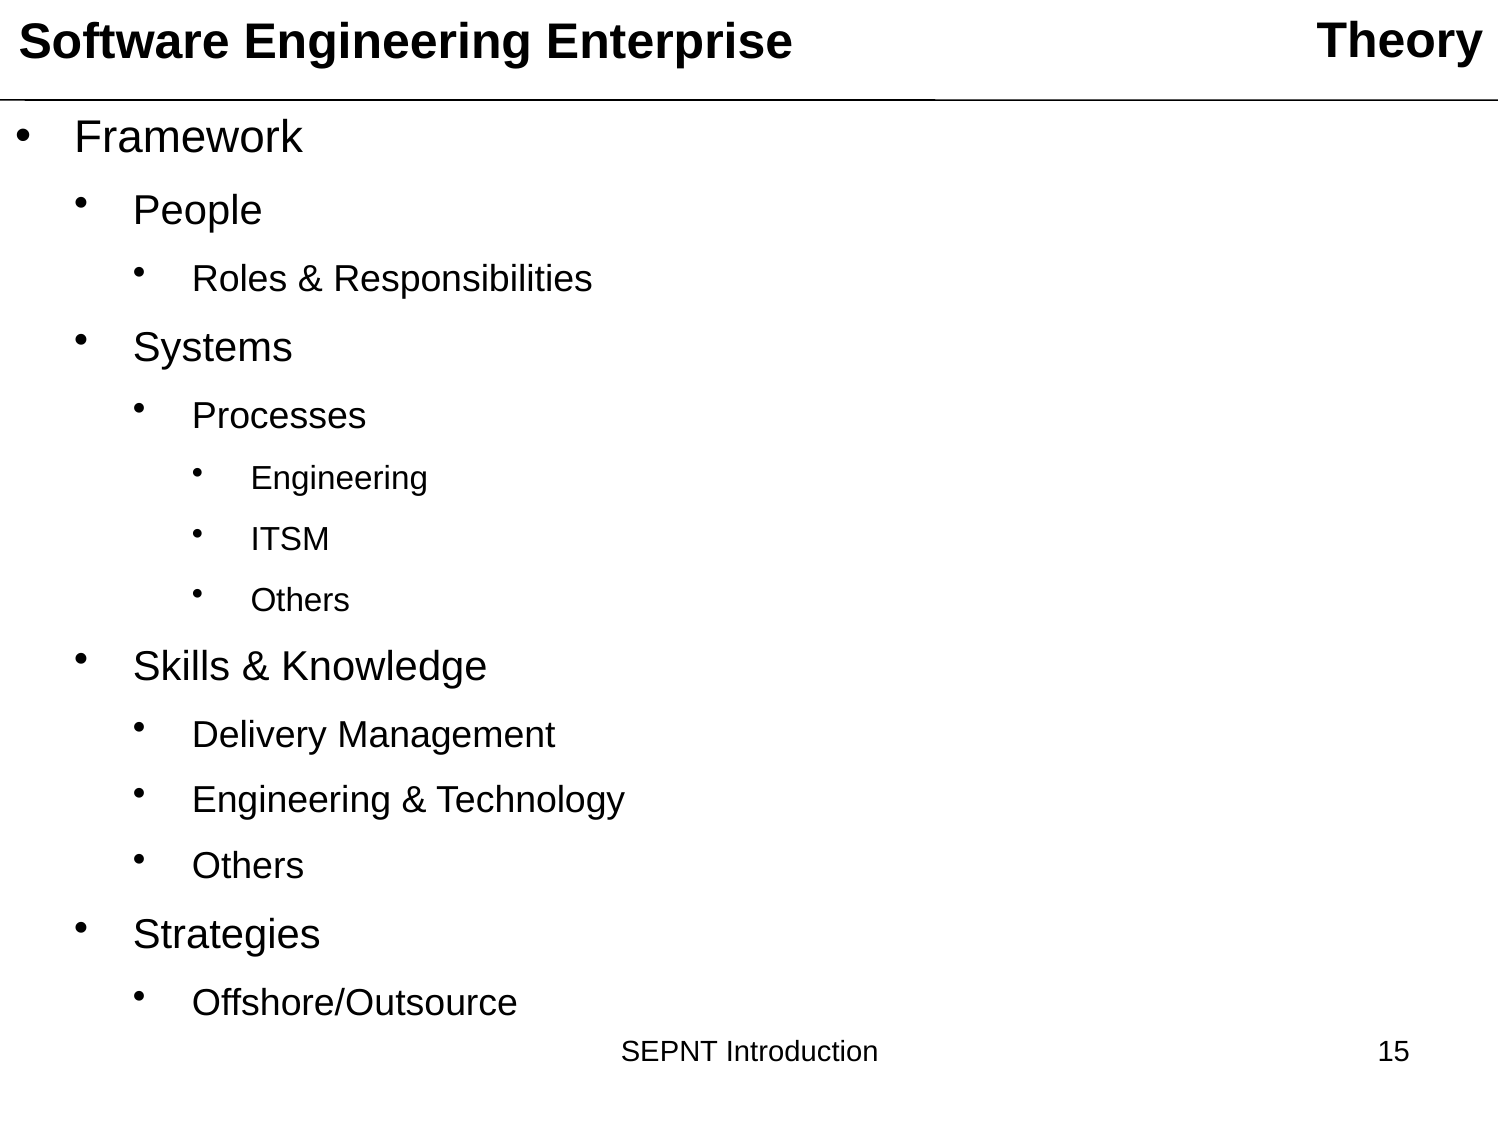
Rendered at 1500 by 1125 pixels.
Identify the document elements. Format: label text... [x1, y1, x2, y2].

slide_number 15 [1074, 1024, 1426, 1103]
footer SEPNT Introduction [512, 1024, 988, 1103]
text_box Software Engineering Enterprise [3, 0, 809, 76]
text_box Theory [1301, 0, 1499, 76]
text_box Framework People Roles & Responsibilities Systems Processes Engineering ITSM Others Skills & Knowledge Delivery Management Engineering & Technology Others Strategies Offshore/Outsource [0, 99, 1500, 966]
